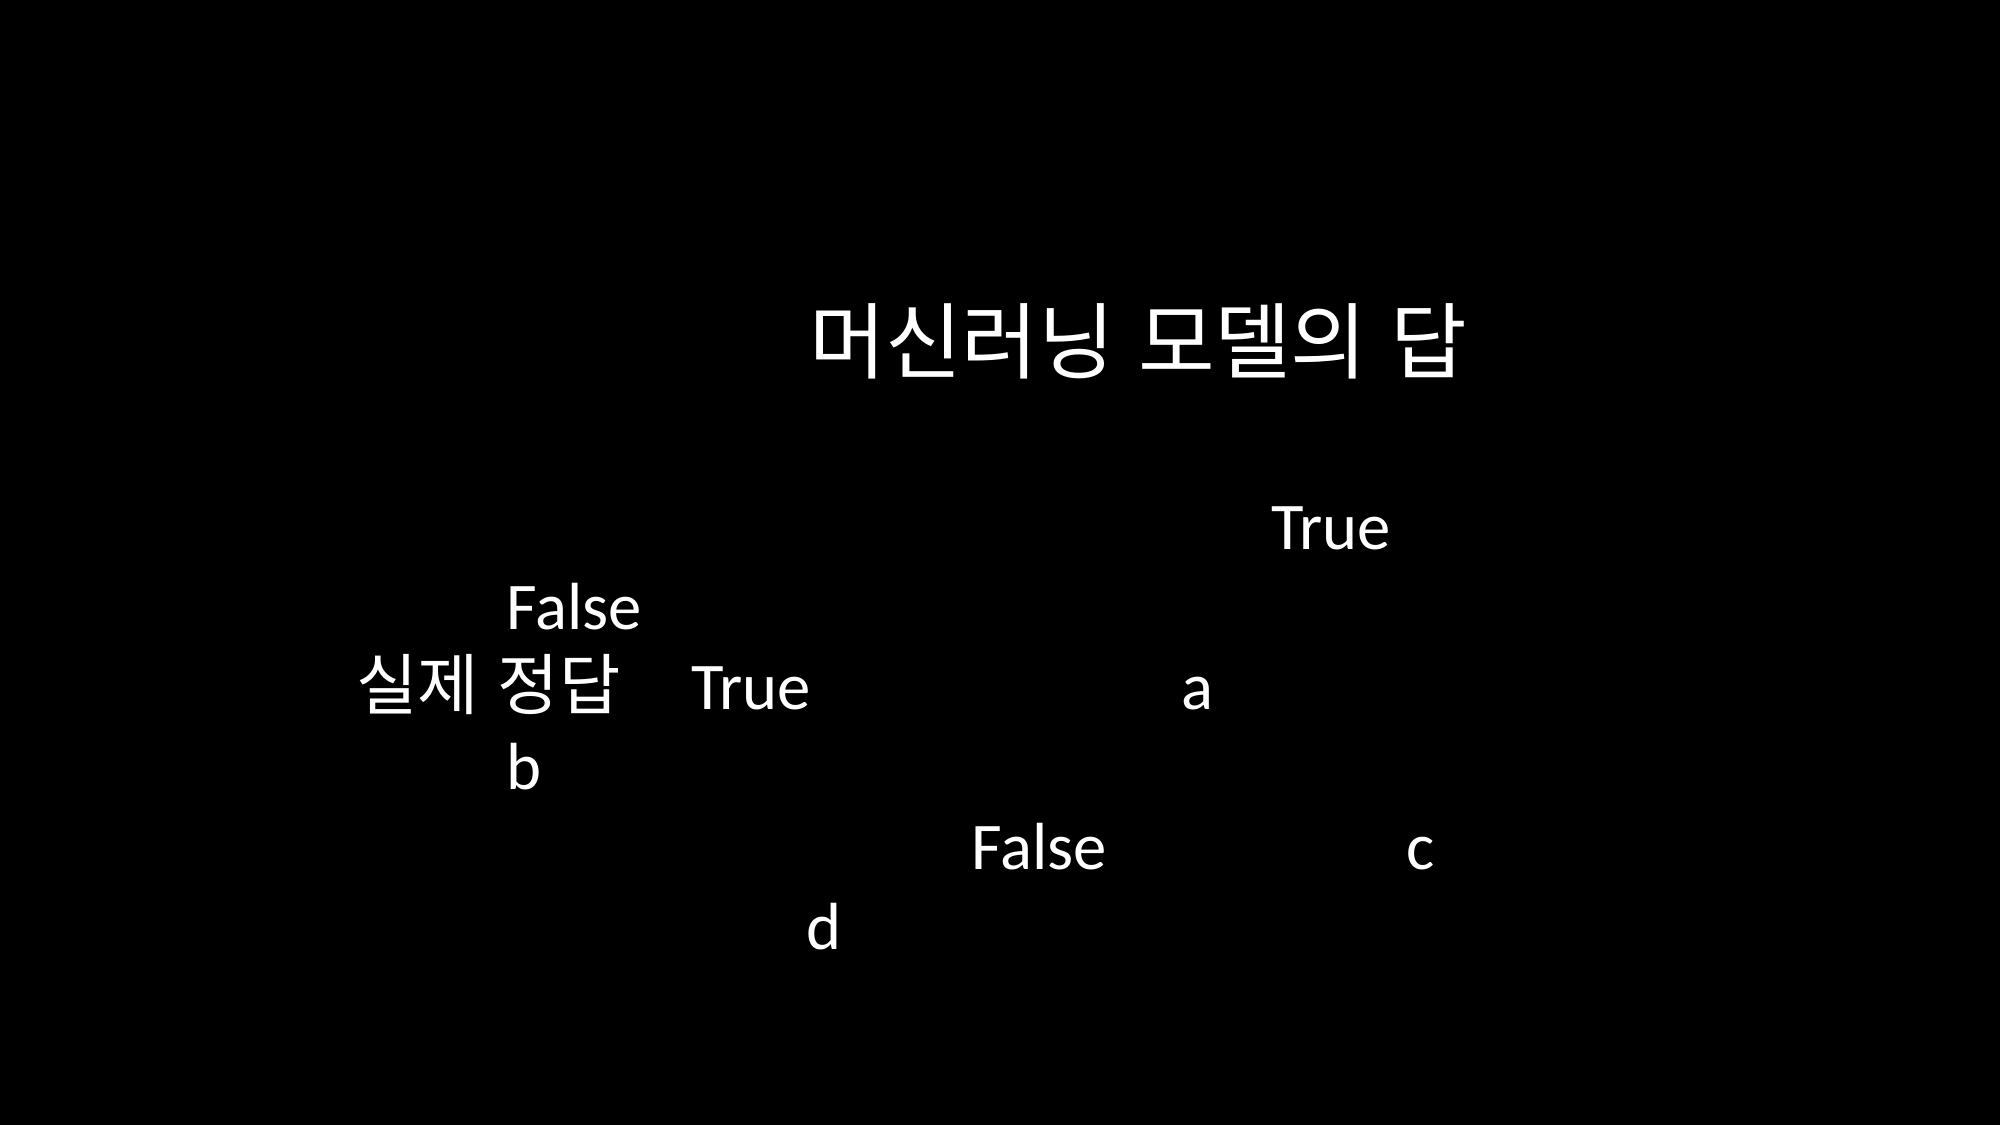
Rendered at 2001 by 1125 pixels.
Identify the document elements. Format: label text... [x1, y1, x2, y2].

text_box True False 실제 정답 True a b False c d [341, 475, 1743, 970]
list 머신러닝 모델의 답 [748, 292, 1529, 399]
